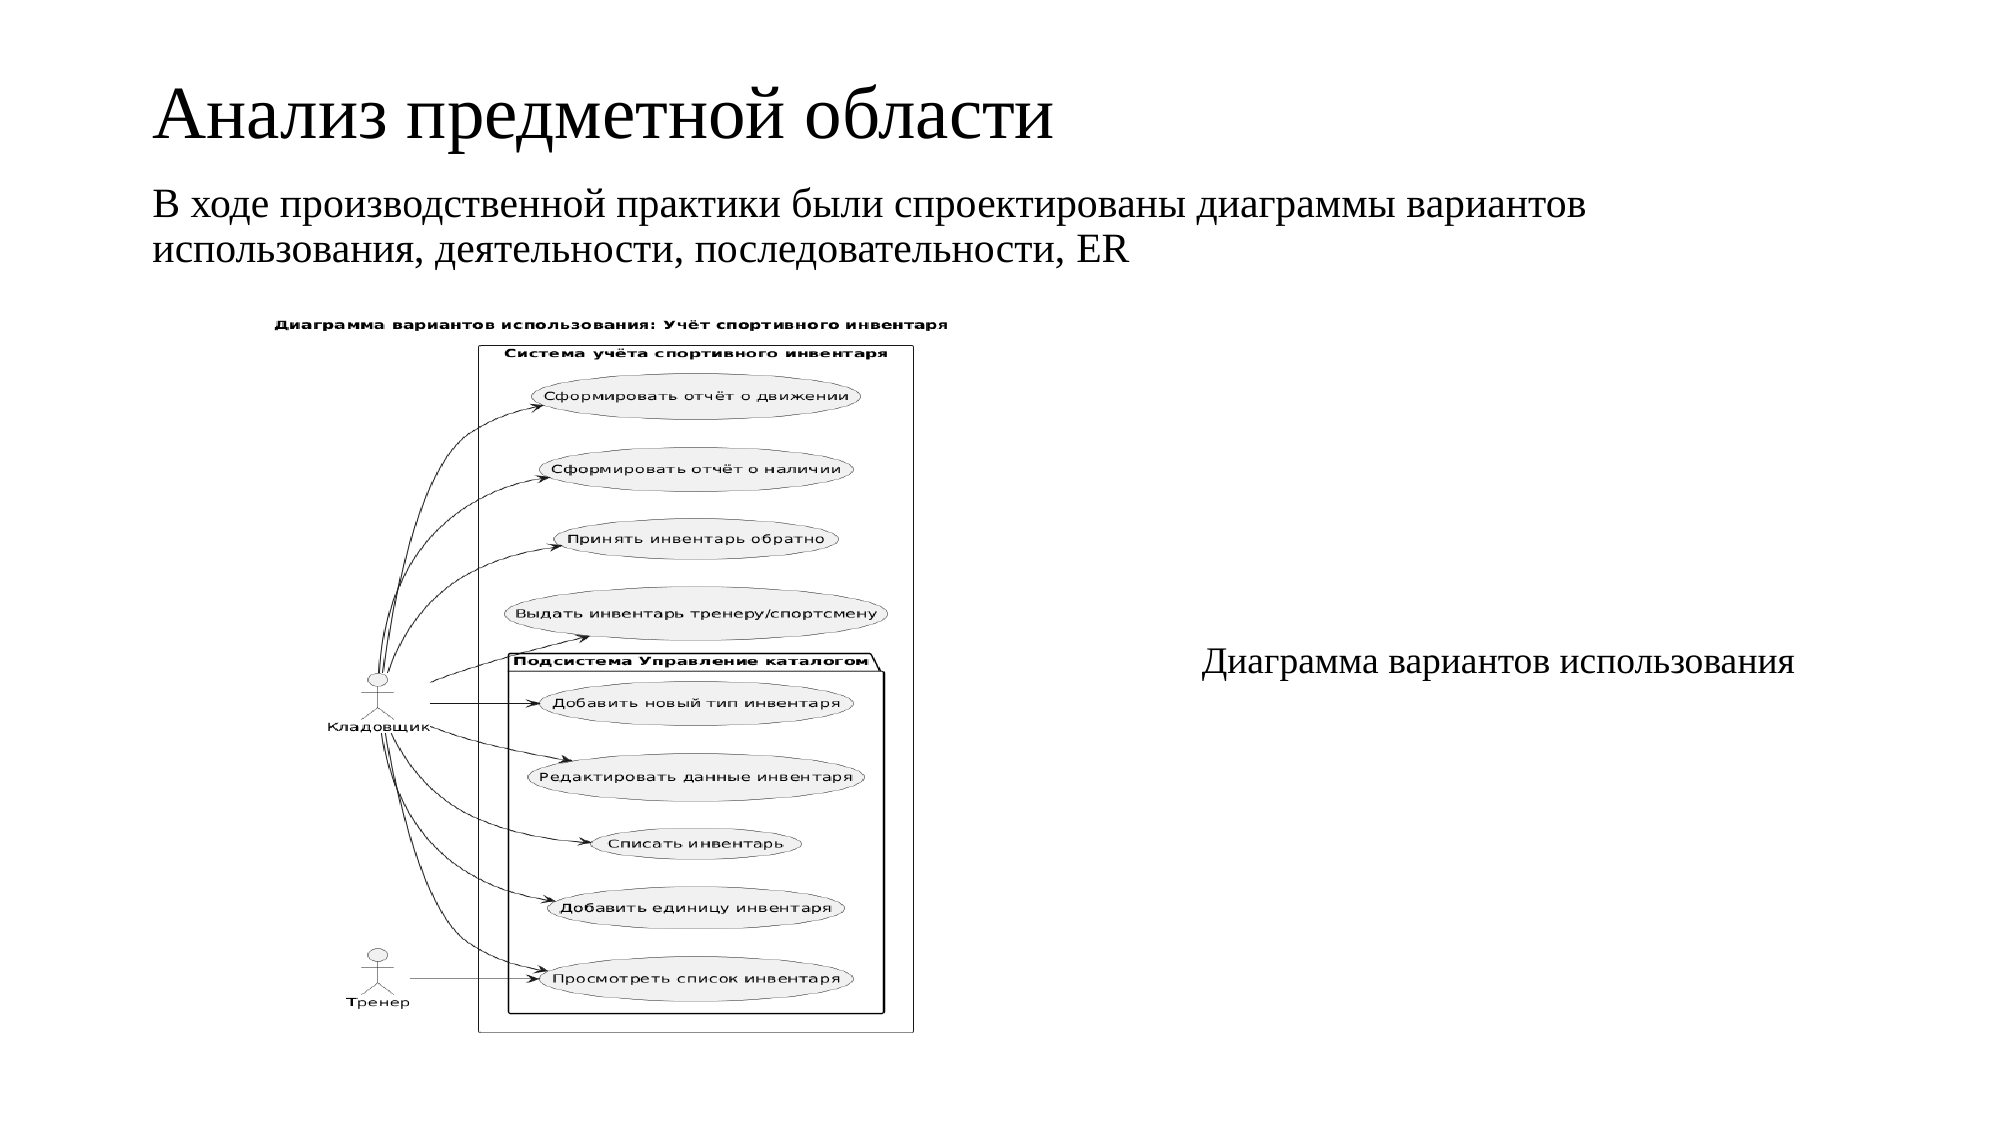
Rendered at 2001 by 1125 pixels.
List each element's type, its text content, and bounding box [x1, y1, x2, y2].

text_box Диаграмма вариантов использования [1187, 628, 1811, 689]
picture [262, 310, 970, 1036]
title Анализ предметной области [137, 59, 1863, 170]
list В ходе производственной практики были спроектированы диаграммы вариантов использования, деятельности, последовательности, ER [137, 173, 1863, 320]
